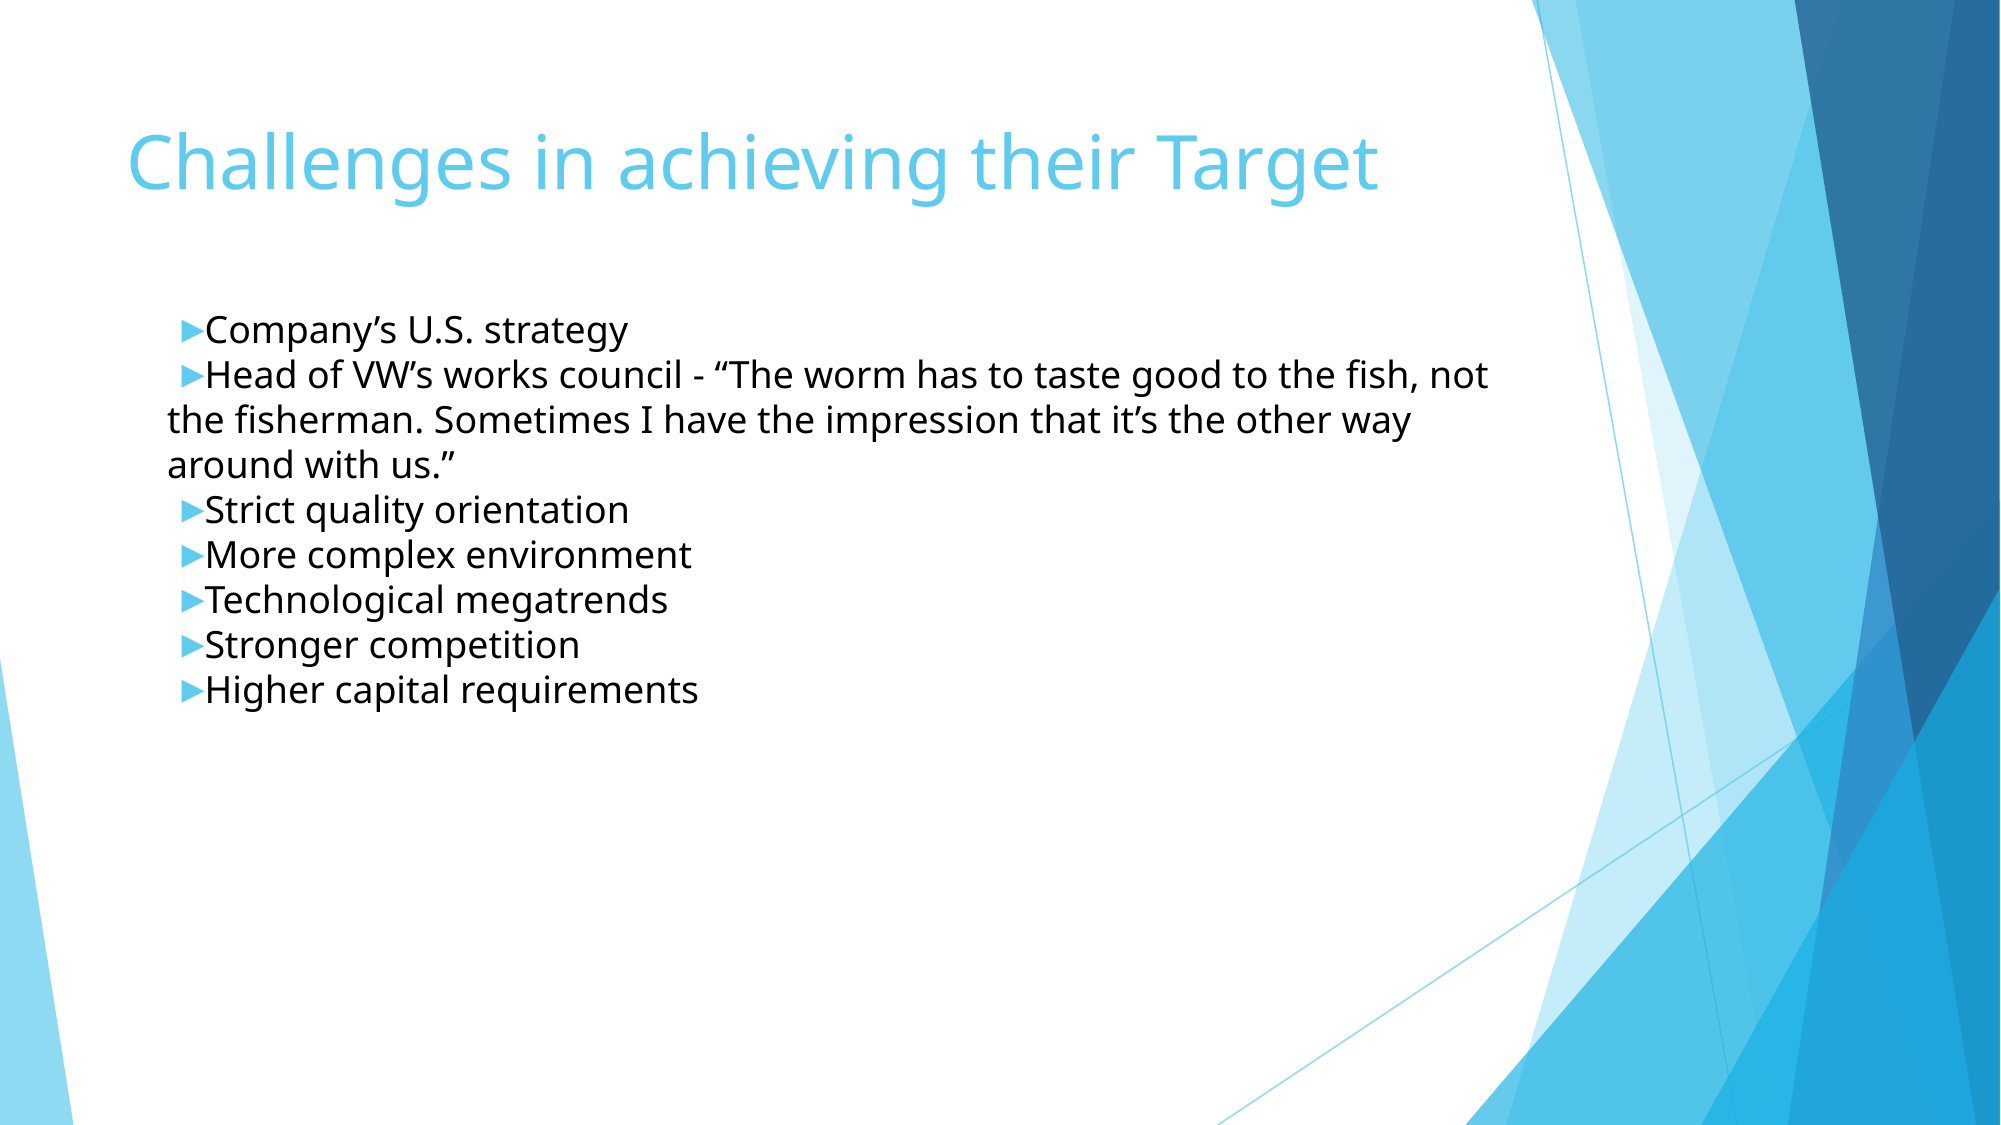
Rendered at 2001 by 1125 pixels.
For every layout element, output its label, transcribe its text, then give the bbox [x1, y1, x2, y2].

list Company’s U.S. strategy Head of VW’s works council - “The worm has to taste good to the fish, not the fisherman. Sometimes I have the impression that it’s the other way around with us.” Strict quality orientation More complex environment Technological megatrends Stronger competition Higher capital requirements [95, 290, 1506, 928]
title Challenges in achieving their Target [111, 99, 1522, 317]
